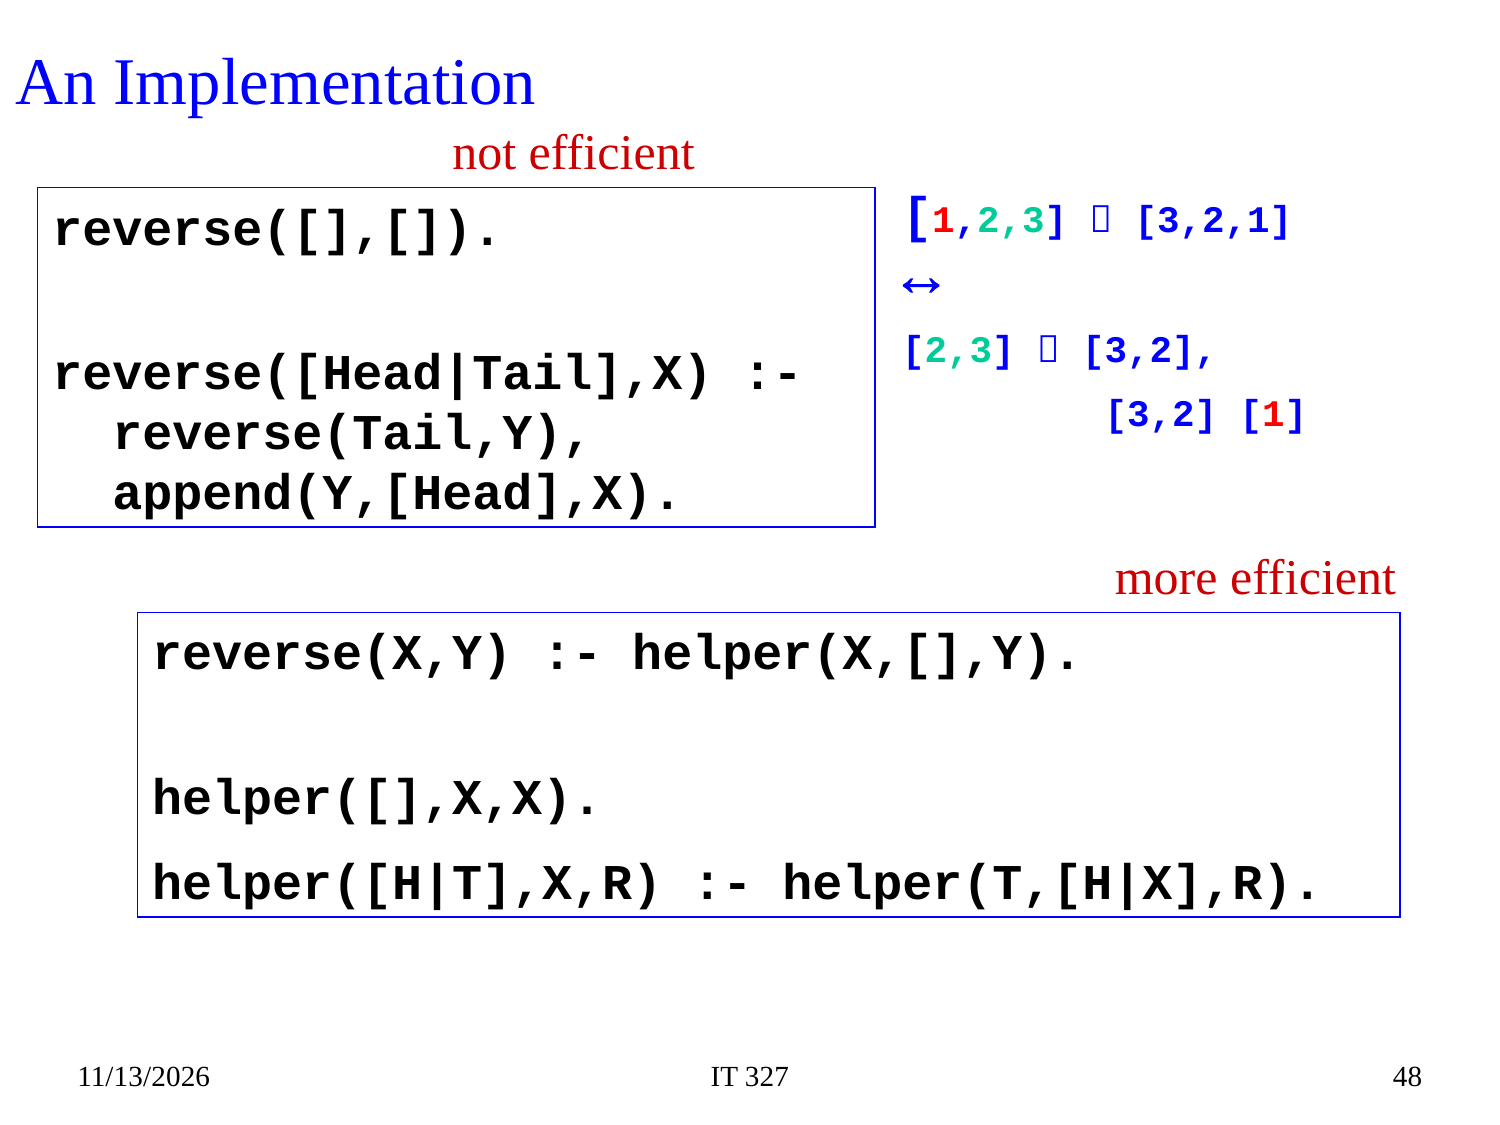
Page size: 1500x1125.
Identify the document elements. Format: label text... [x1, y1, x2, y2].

text_box not efficient [437, 112, 711, 188]
title An Implementation [0, 0, 588, 157]
text_box [1,2,3]  [3,2,1]  [2,3]  [3,2], [3,2] [1] [887, 174, 1500, 441]
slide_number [62, 1036, 488, 1113]
text_box reverse(X,Y) :- helper(X,[],Y). helper([],X,X). helper([H|T],X,R) :- helper(T,[H|X],R). [137, 612, 1400, 918]
text_box reverse([],[]). reverse([Head|Tail],X) :- reverse(Tail,Y), append(Y,[Head],X). [37, 187, 875, 528]
footer IT 327 [512, 1036, 988, 1113]
slide_number 48 [1124, 1036, 1438, 1113]
text_box more efficient [1100, 537, 1425, 613]
